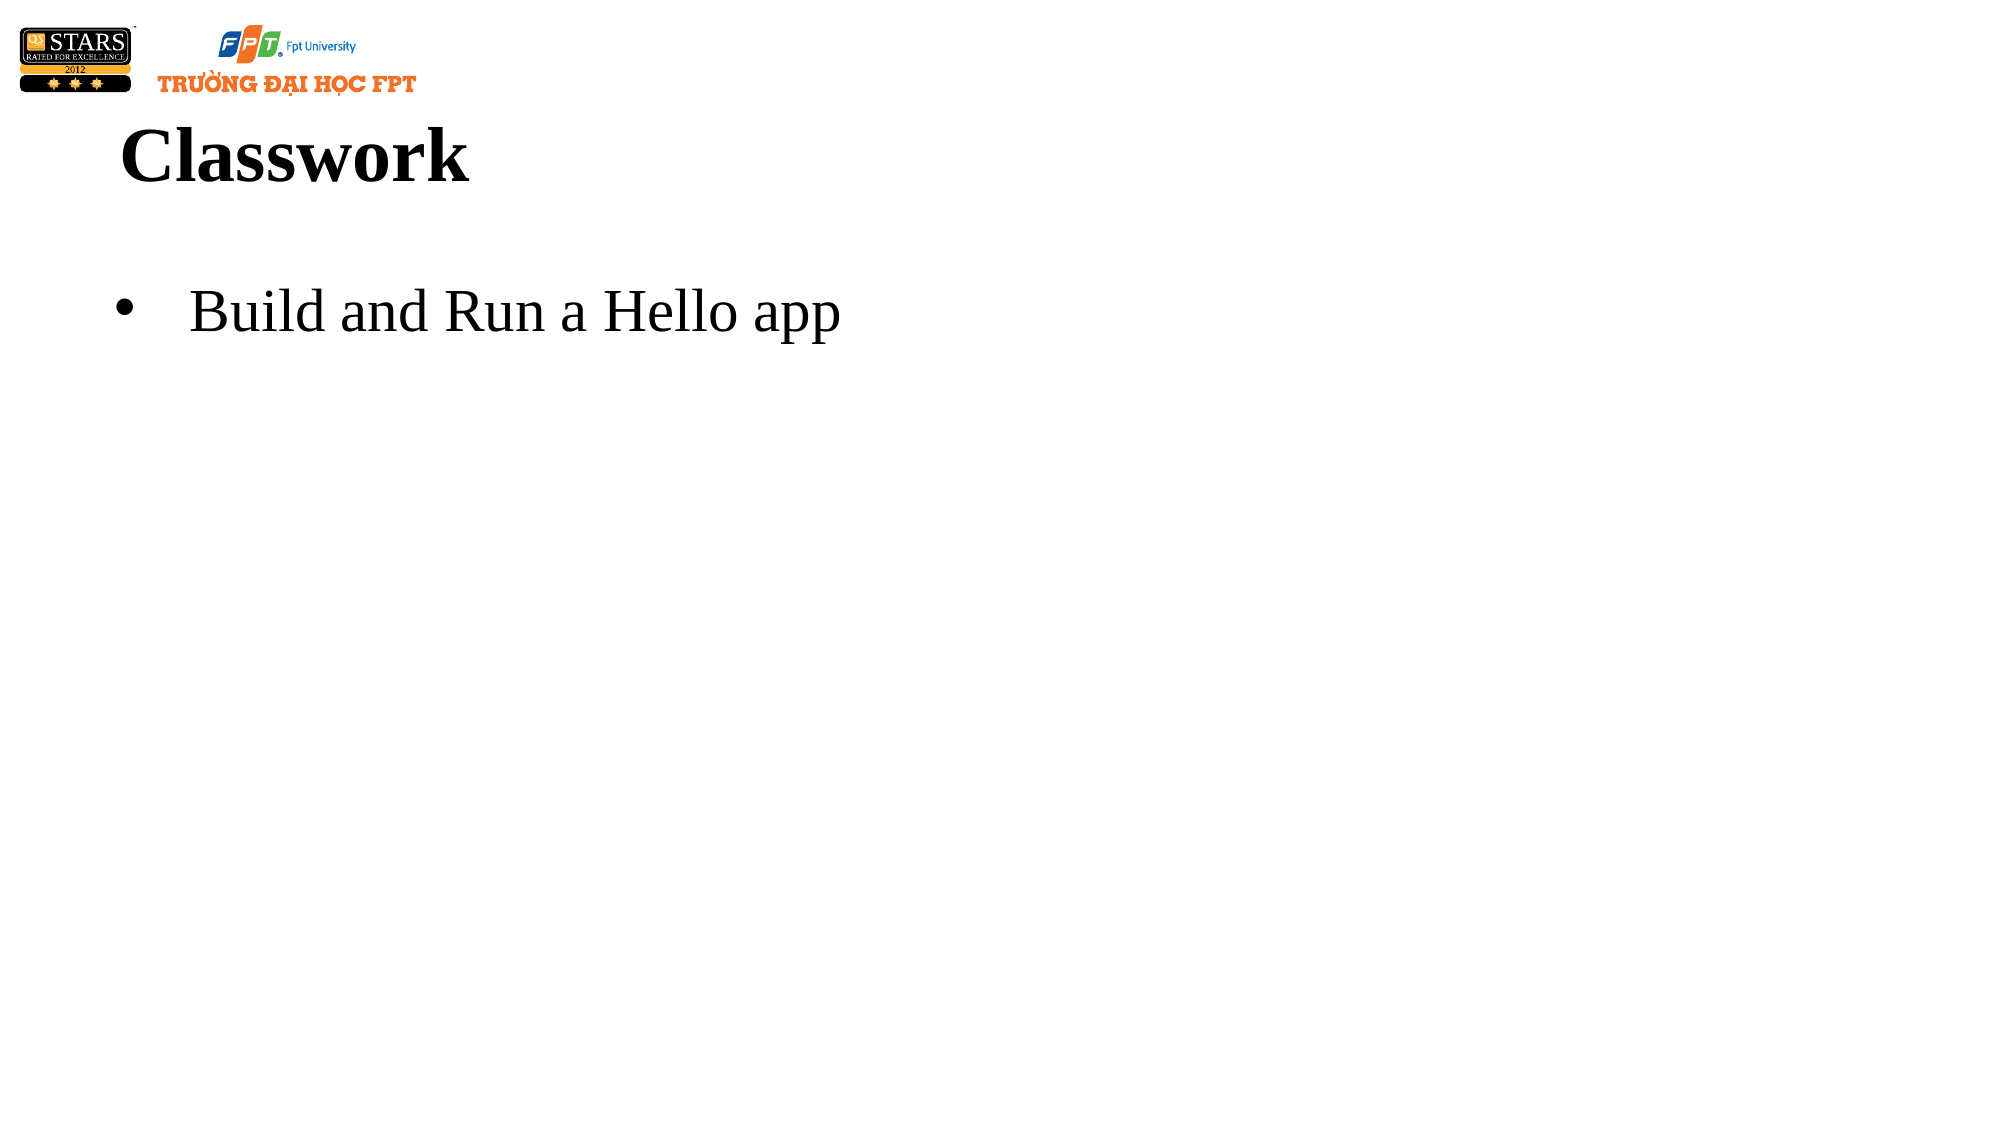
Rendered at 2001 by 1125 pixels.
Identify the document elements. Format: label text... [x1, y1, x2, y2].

list Build and Run a Hello app [100, 262, 1900, 1005]
title Classwork [104, 83, 1905, 218]
